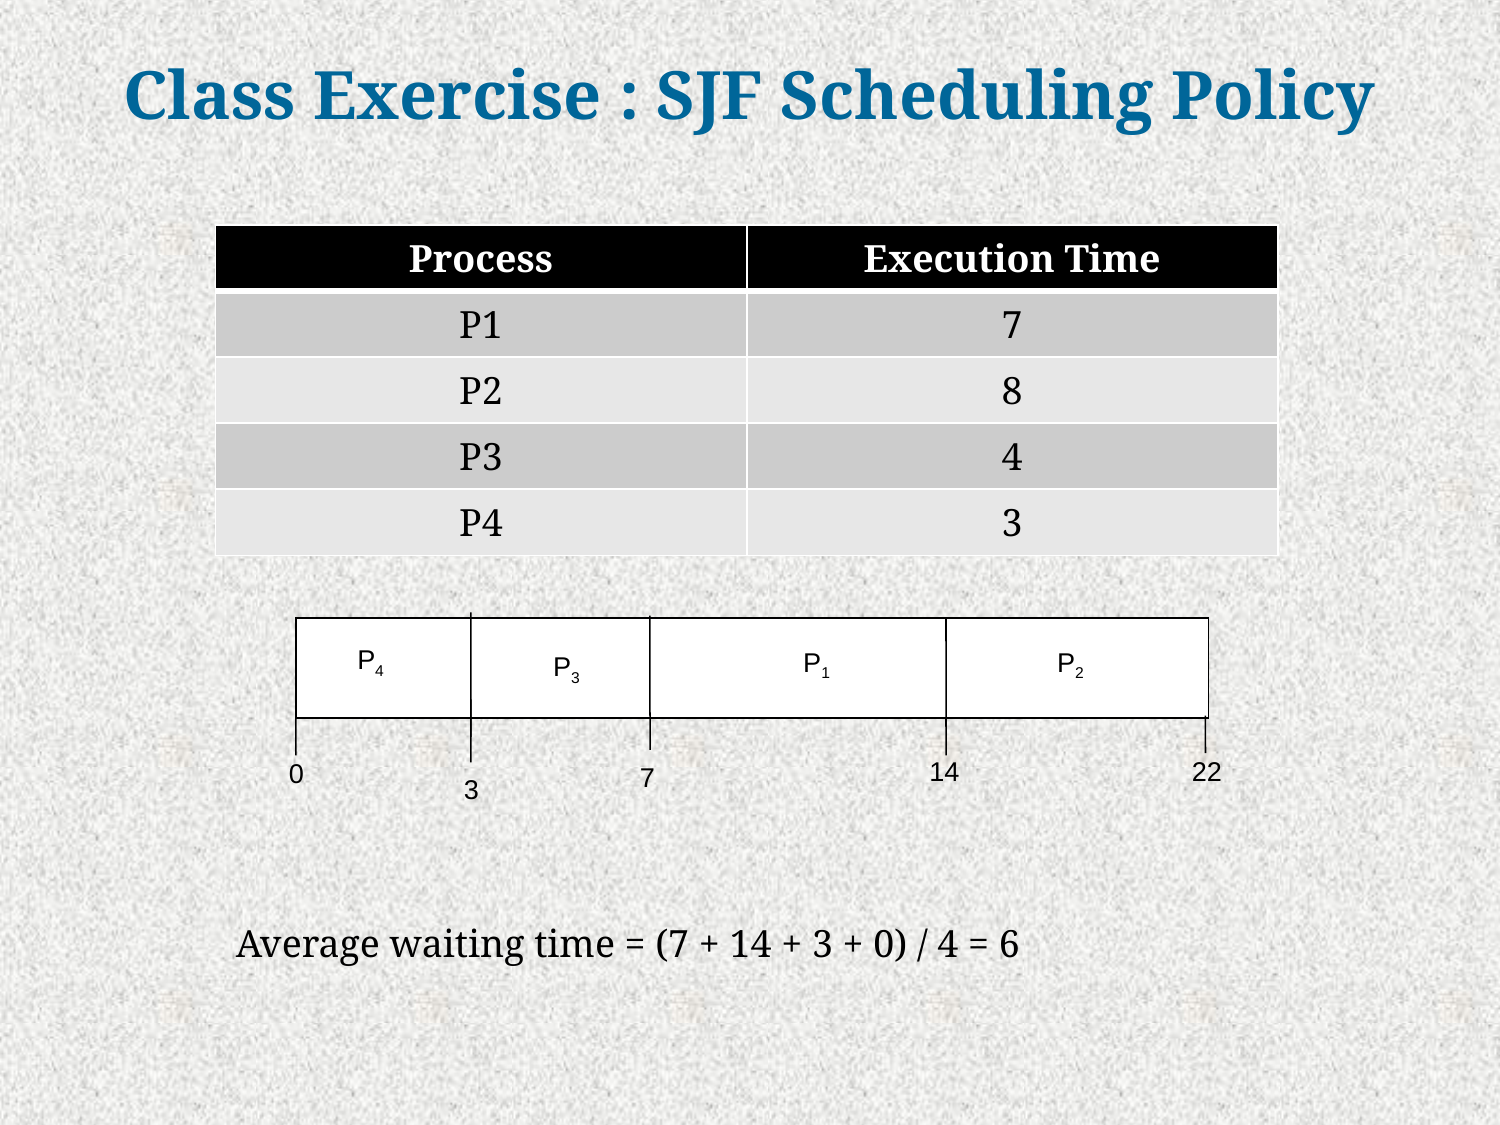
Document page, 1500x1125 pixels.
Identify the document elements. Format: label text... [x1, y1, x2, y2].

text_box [273, 612, 1238, 813]
table_cell 4 [748, 424, 1277, 488]
table_cell P2 [216, 358, 746, 422]
table_cell P4 [216, 490, 746, 555]
table_header Process [216, 226, 746, 288]
text_box Average waiting time = (7 + 14 + 3 + 0) / 4 = 6 [220, 912, 1177, 973]
title Class Exercise : SJF Scheduling Policy [75, 45, 1425, 141]
table_header Execution Time [748, 226, 1277, 288]
picture [0, 0, 1500, 1125]
table_cell 7 [748, 294, 1277, 356]
table_cell P3 [216, 424, 746, 488]
table_cell 3 [748, 490, 1277, 555]
table_cell P1 [216, 294, 746, 356]
table_cell 8 [748, 358, 1277, 422]
